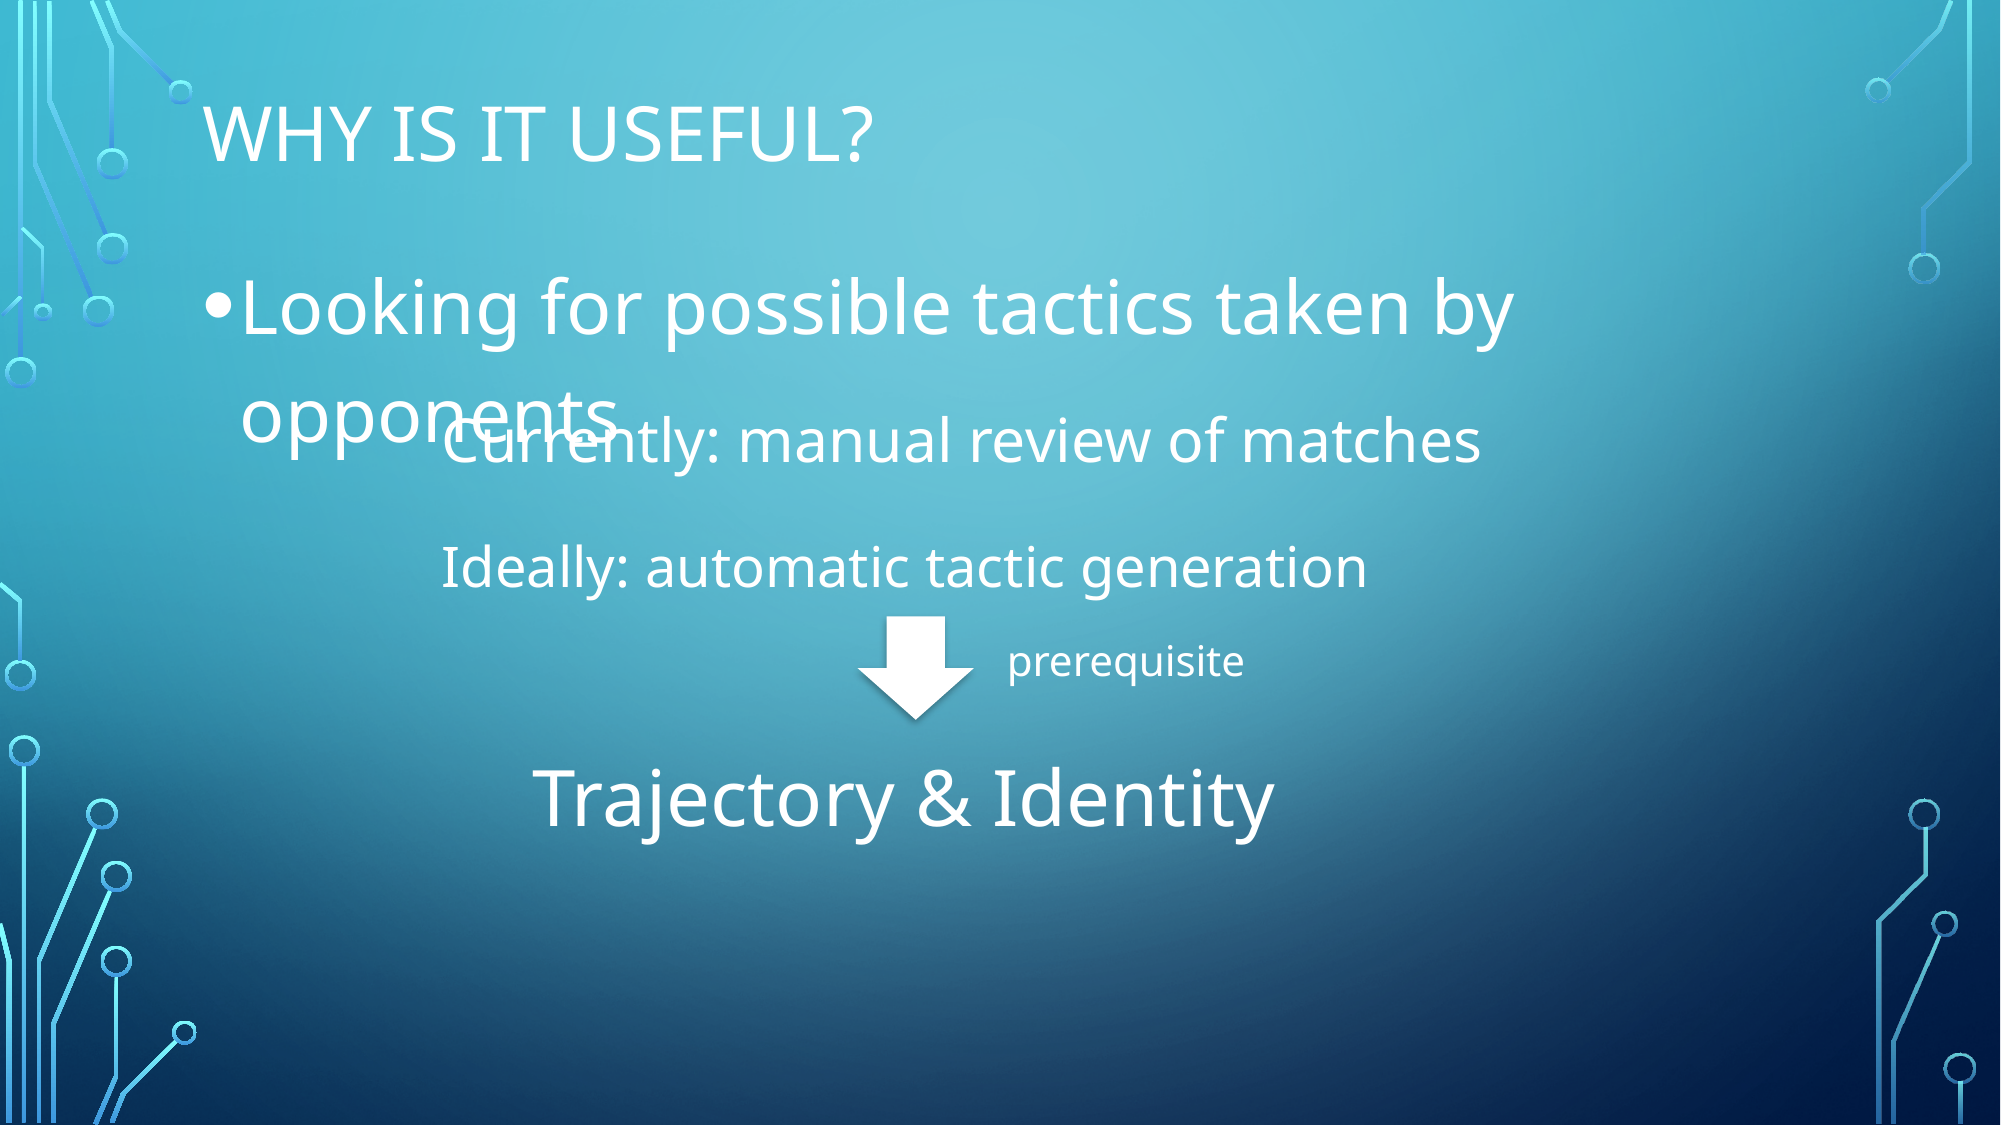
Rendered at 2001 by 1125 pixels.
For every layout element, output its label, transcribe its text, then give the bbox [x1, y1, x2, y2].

text_box Currently: manual review of matches [426, 379, 1557, 484]
text_box Ideally: automatic tactic generation [426, 510, 1413, 615]
list Looking for possible tactics taken by opponents [187, 233, 1761, 338]
text_box [856, 615, 976, 721]
text_box Trajectory & Identity [517, 721, 1314, 877]
title Why is it useful? [187, 60, 956, 213]
text_box prerequisite [991, 616, 1264, 705]
